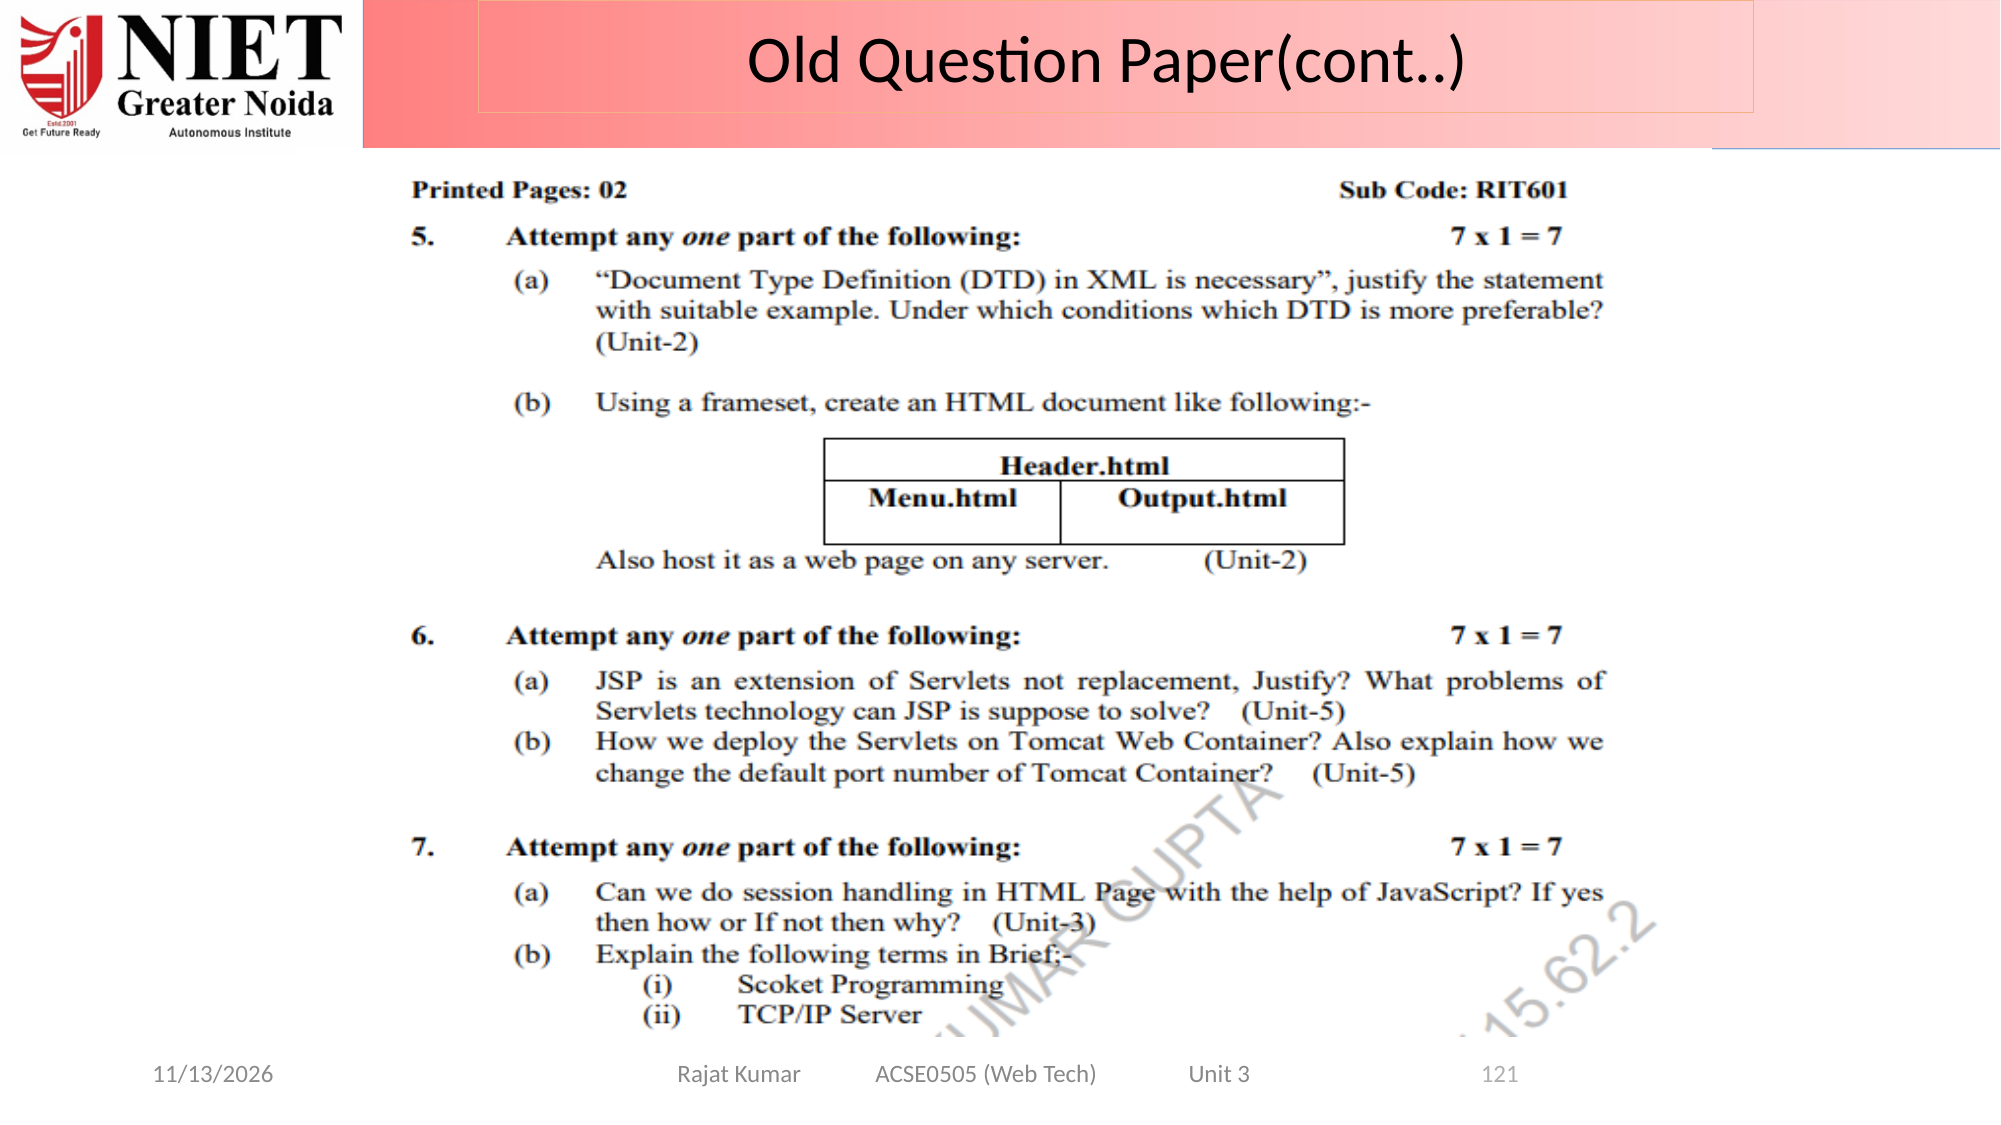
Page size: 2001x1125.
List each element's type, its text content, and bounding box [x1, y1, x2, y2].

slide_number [137, 1042, 588, 1103]
footer Rajat Kumar ACSE0505 (Web Tech) Unit 3 [662, 1042, 1325, 1103]
picture [0, 0, 2001, 1125]
text_box Old Question Paper(cont..) [478, 0, 1754, 113]
slide_number 121 [1325, 1042, 1675, 1103]
